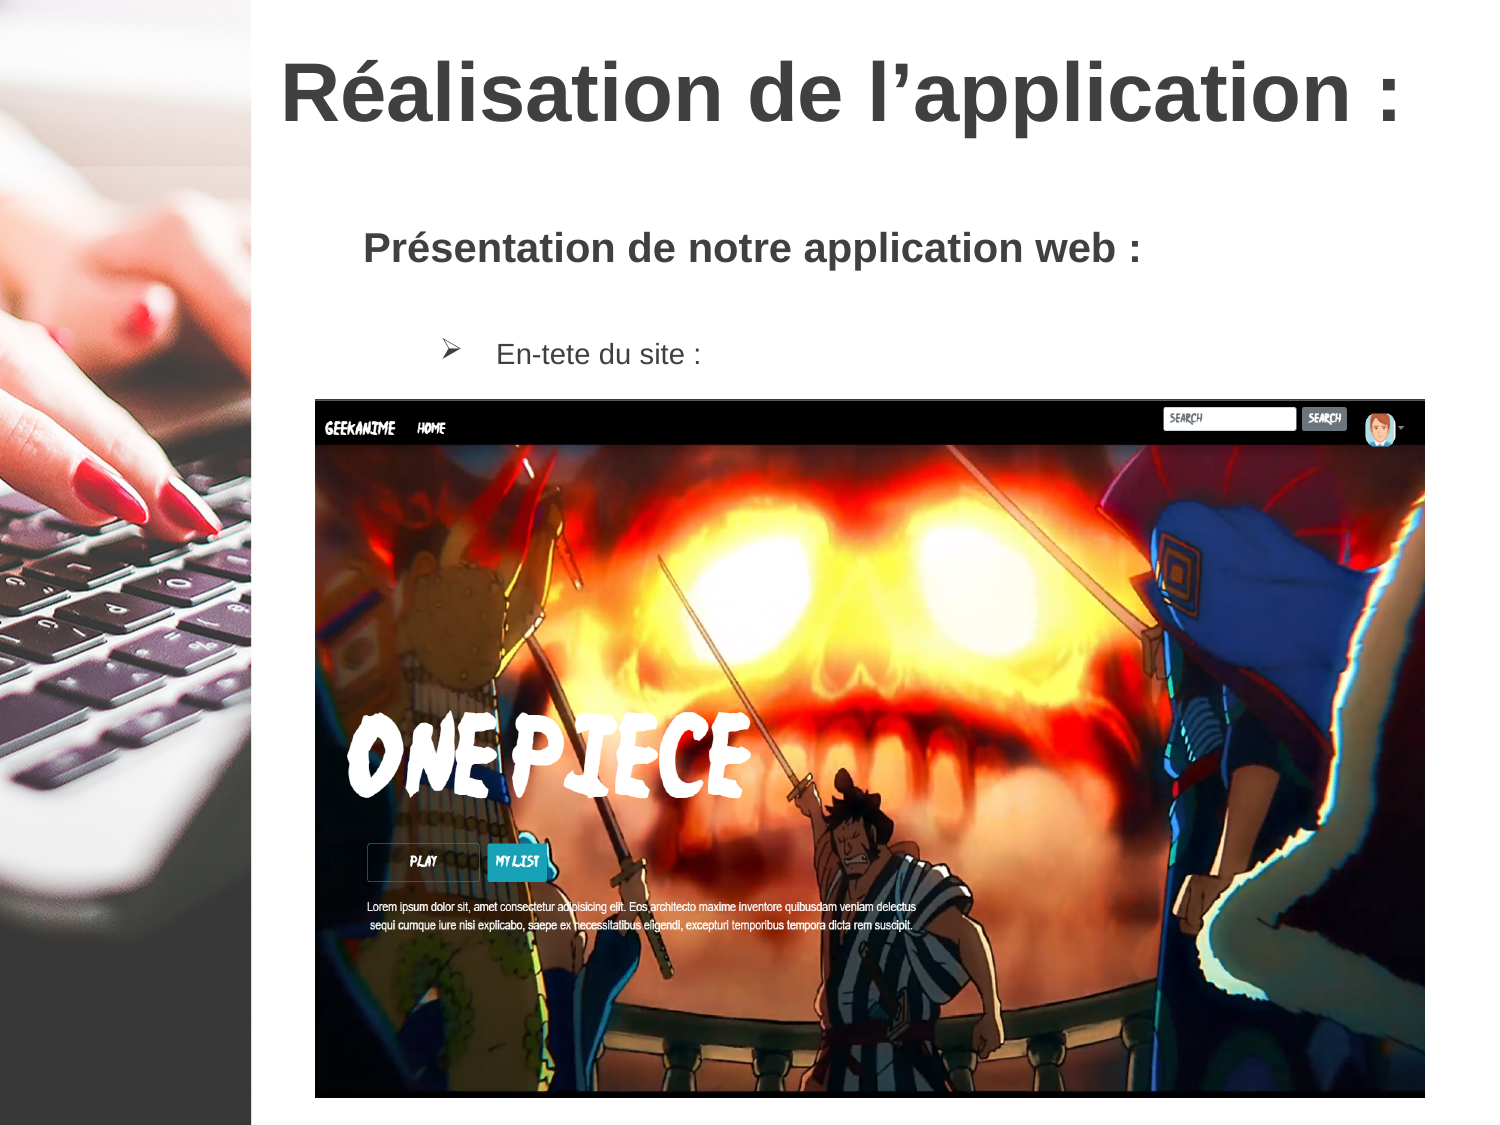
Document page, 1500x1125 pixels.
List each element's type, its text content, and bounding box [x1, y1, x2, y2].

list Présentation de notre application web : [348, 208, 1425, 284]
title Réalisation de l’application : [265, 0, 1500, 176]
text_box En-tete du site : [375, 327, 1452, 400]
picture [0, 0, 1500, 1125]
